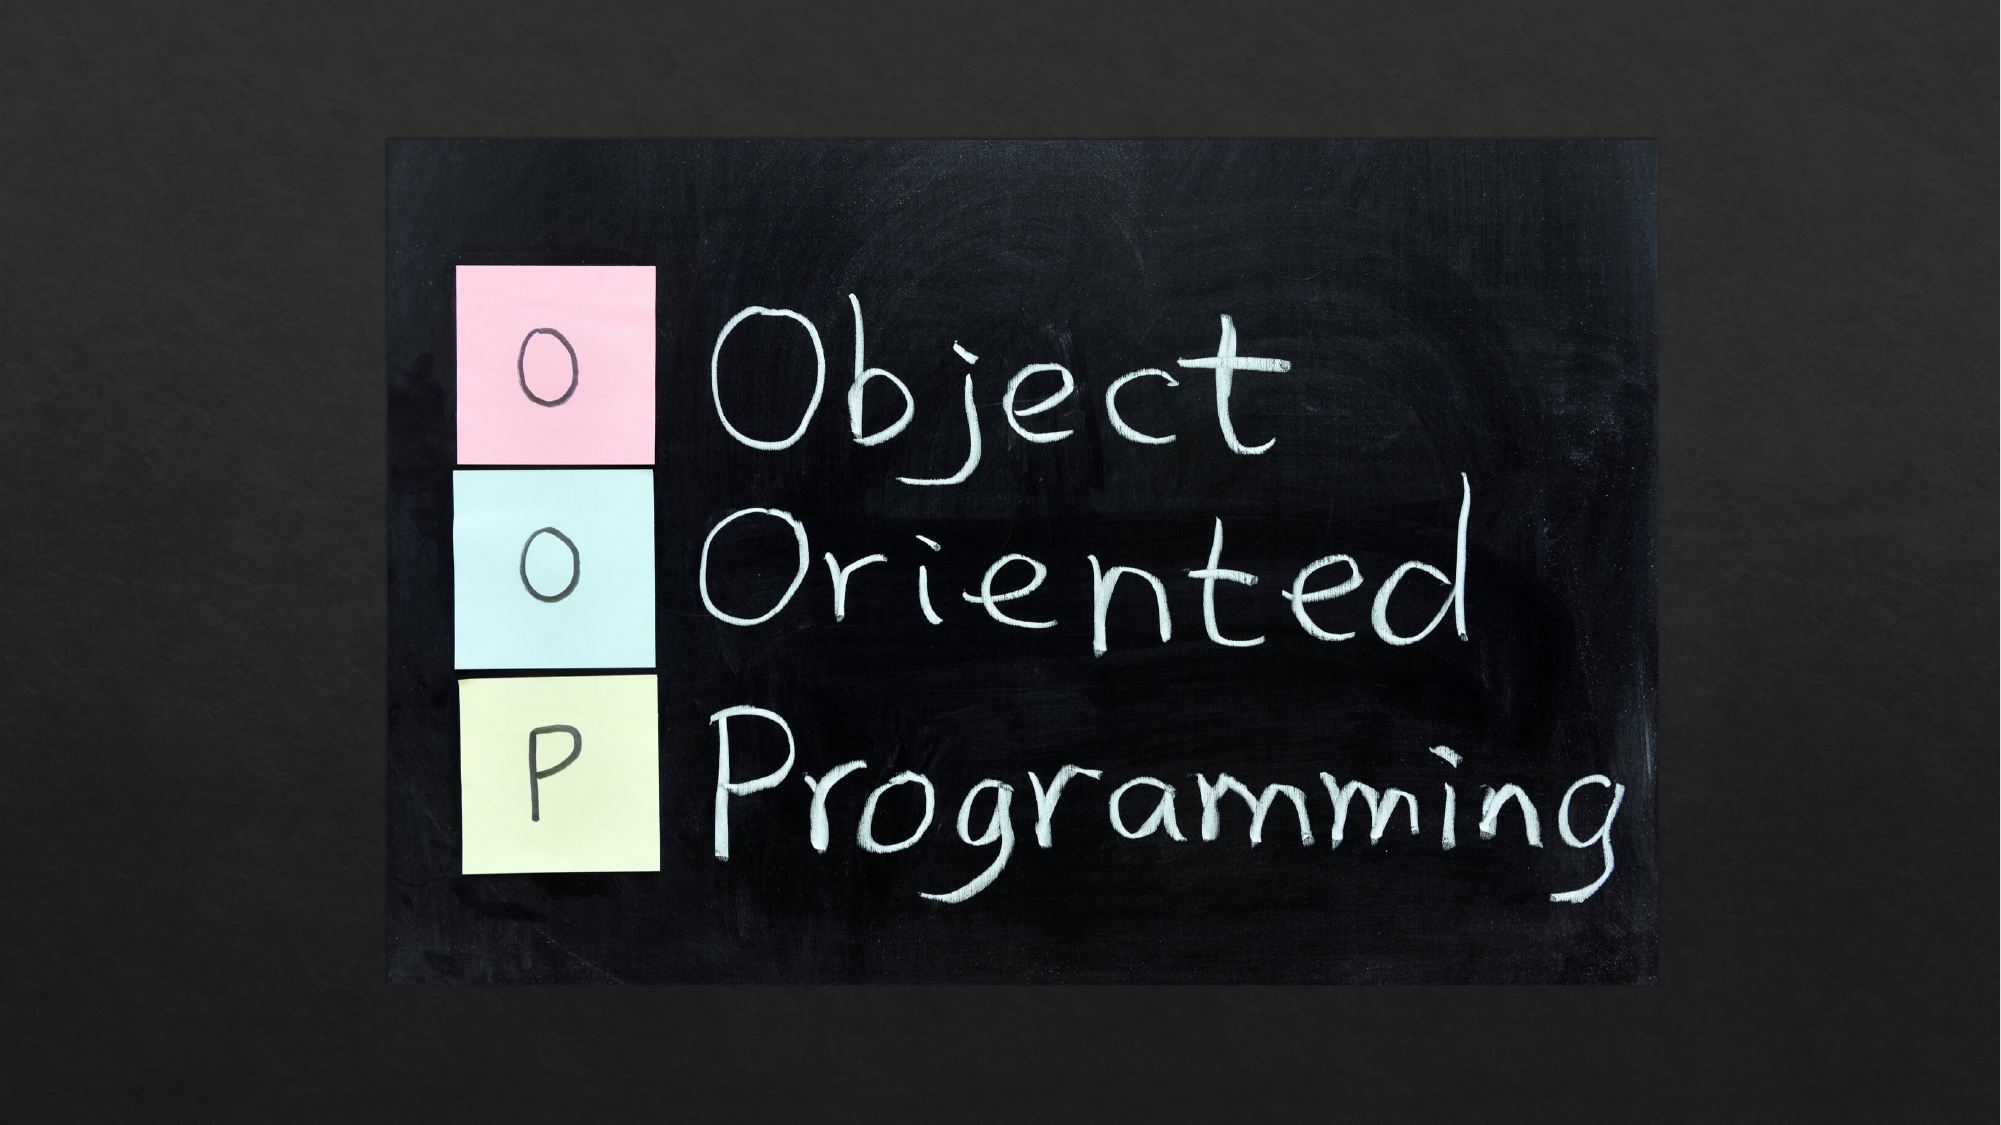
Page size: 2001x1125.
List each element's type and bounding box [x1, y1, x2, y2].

list [387, 139, 1658, 986]
